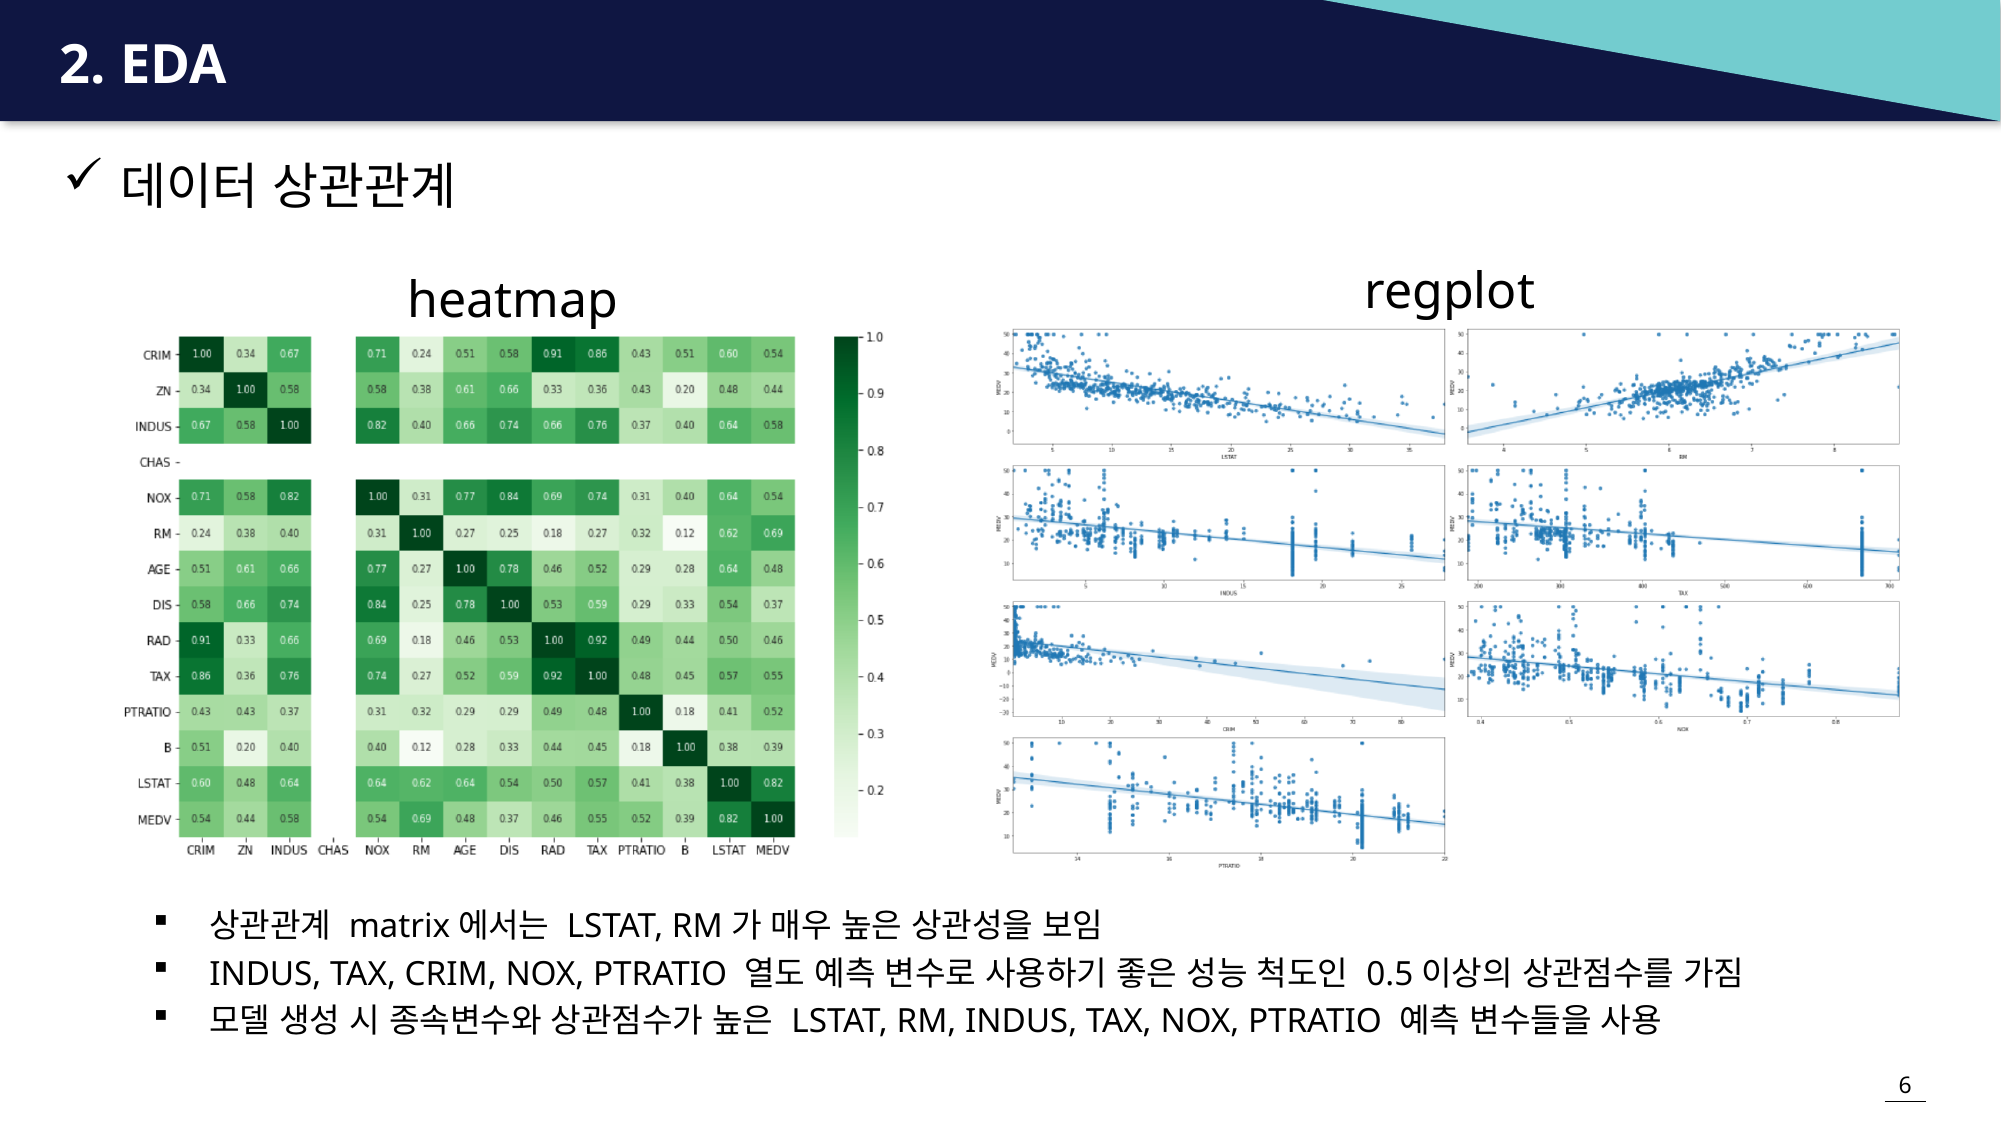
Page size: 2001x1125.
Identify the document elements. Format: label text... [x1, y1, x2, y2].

text_box heatmap [139, 259, 887, 318]
picture [991, 321, 1907, 874]
picture [119, 318, 903, 871]
text_box regplot [999, 250, 1900, 321]
text_box 상관관계 matrix에서는 LSTAT, RM가 매우 높은 상관성을 보임 INDUS, TAX, CRIM, NOX, PTRATIO 열도 예측 변수로 사용하기 좋은 성능 척도인 0.5이상의 상관점수를 가짐 모델 생성 시 종속변수와 상관점수가 높은 LSTAT, RM, INDUS, TAX, NOX, PTRATIO 예측 변수들을 사용 [138, 897, 1857, 1047]
title 2. EDA [45, 28, 953, 104]
text_box 데이터 상관관계 [49, 147, 1937, 223]
